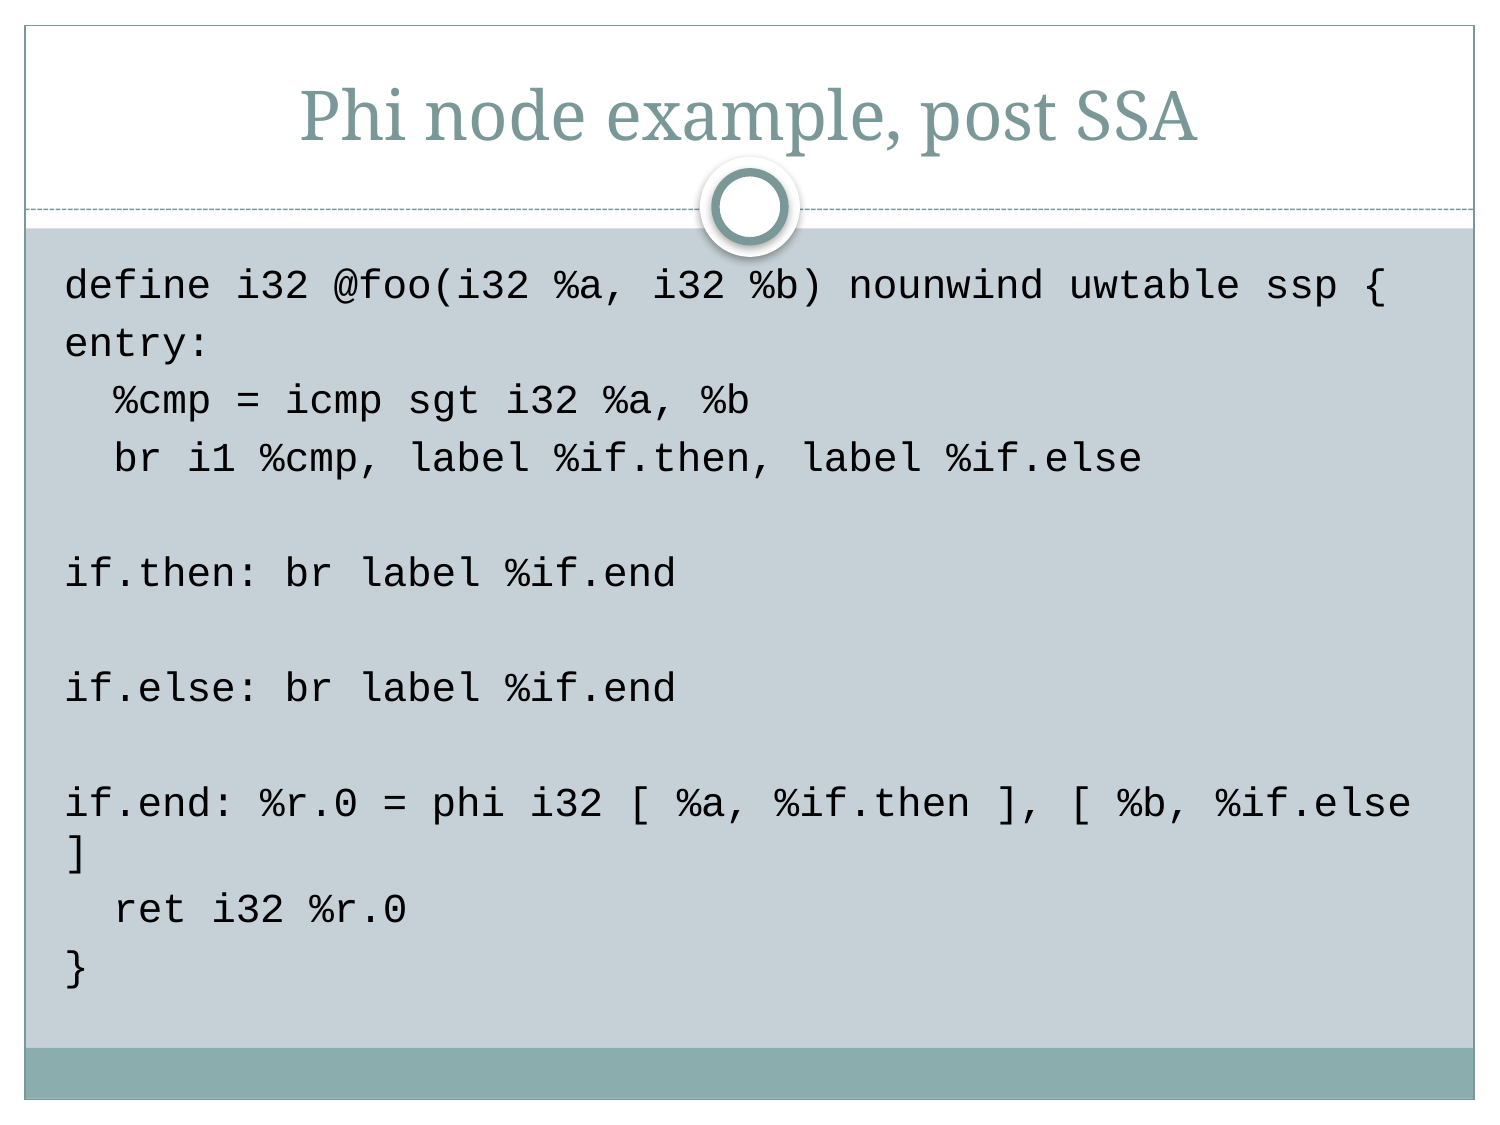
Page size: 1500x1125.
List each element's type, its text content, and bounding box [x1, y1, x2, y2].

list define i32 @foo(i32 %a, i32 %b) nounwind uwtable ssp { entry: %cmp = icmp sgt i32 %a, %b br i1 %cmp, label %if.then, label %if.else if.then: br label %if.end if.else: br label %if.end if.end: %r.0 = phi i32 [ %a, %if.then ], [ %b, %if.else ] ret i32 %r.0 } [49, 250, 1445, 1001]
title Phi node example, post SSA [49, 37, 1450, 162]
